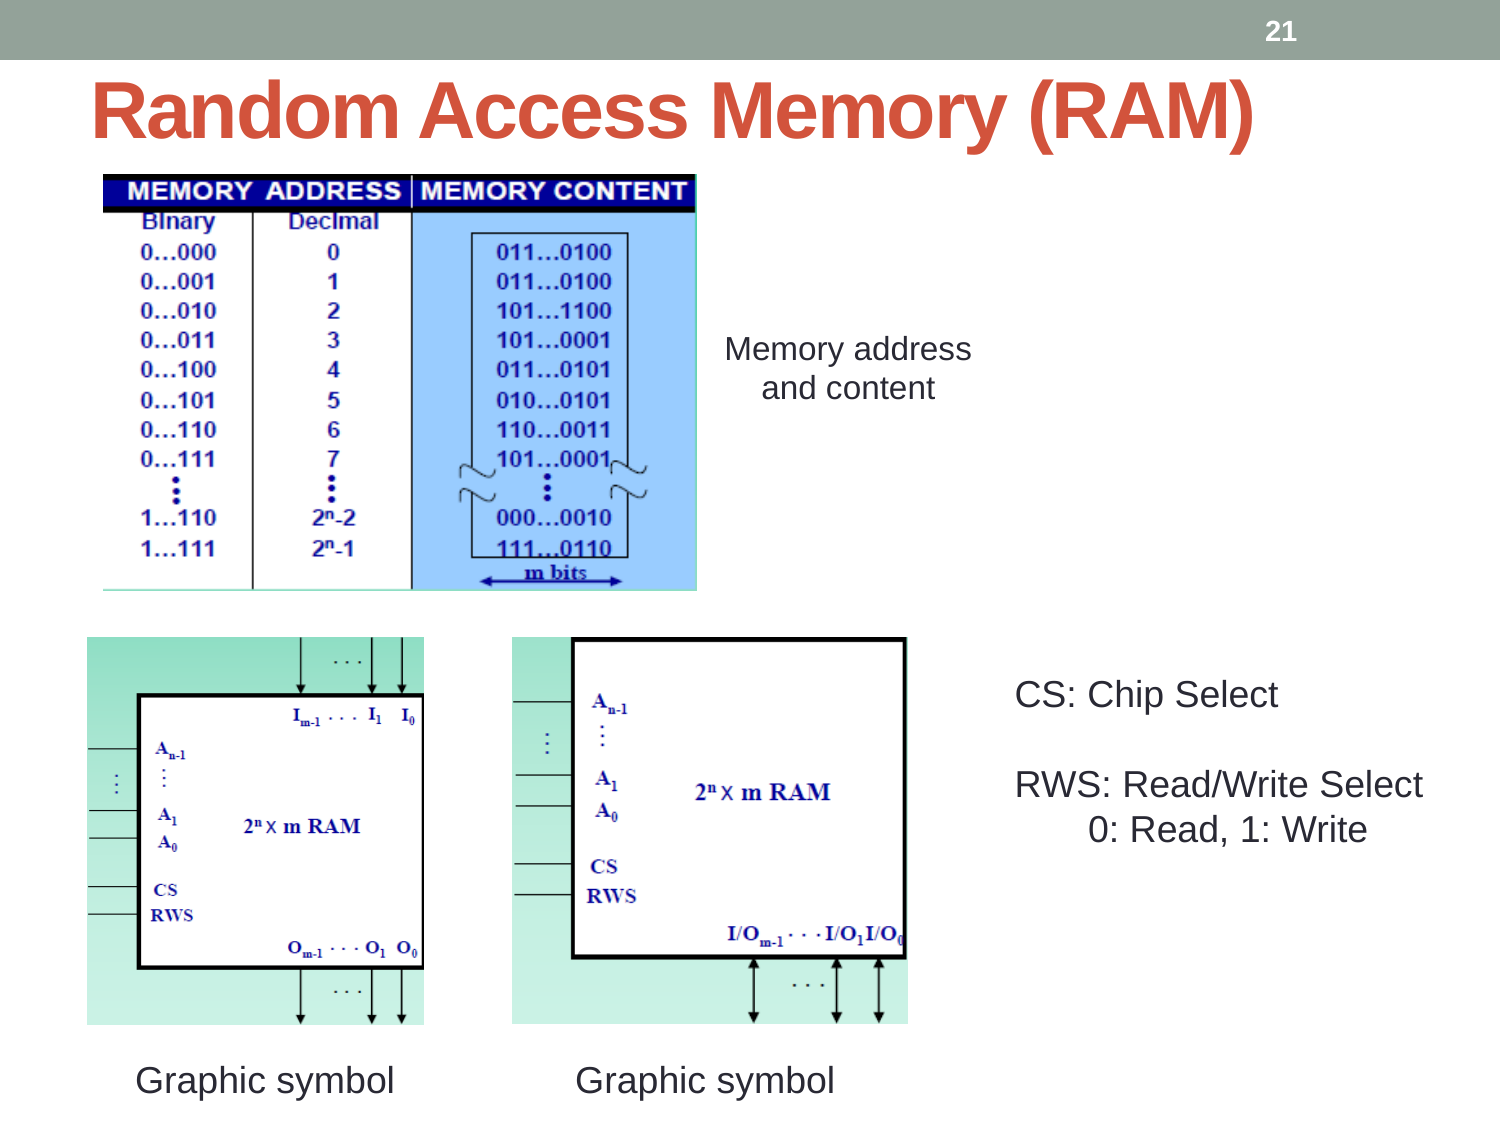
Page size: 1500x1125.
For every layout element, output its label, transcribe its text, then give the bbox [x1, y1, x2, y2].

slide_number 21 [1250, 3, 1425, 57]
text_box Memory address and content [705, 319, 1000, 414]
text_box Graphic symbol [72, 1048, 458, 1109]
picture [102, 174, 697, 591]
picture [87, 637, 424, 1026]
picture [512, 636, 908, 1024]
text_box Graphic symbol [512, 1048, 898, 1109]
text_box CS: Chip Select RWS: Read/Write Select 0: Read, 1: Write [999, 662, 1450, 858]
title Random Access Memory (RAM) [75, 50, 1425, 163]
